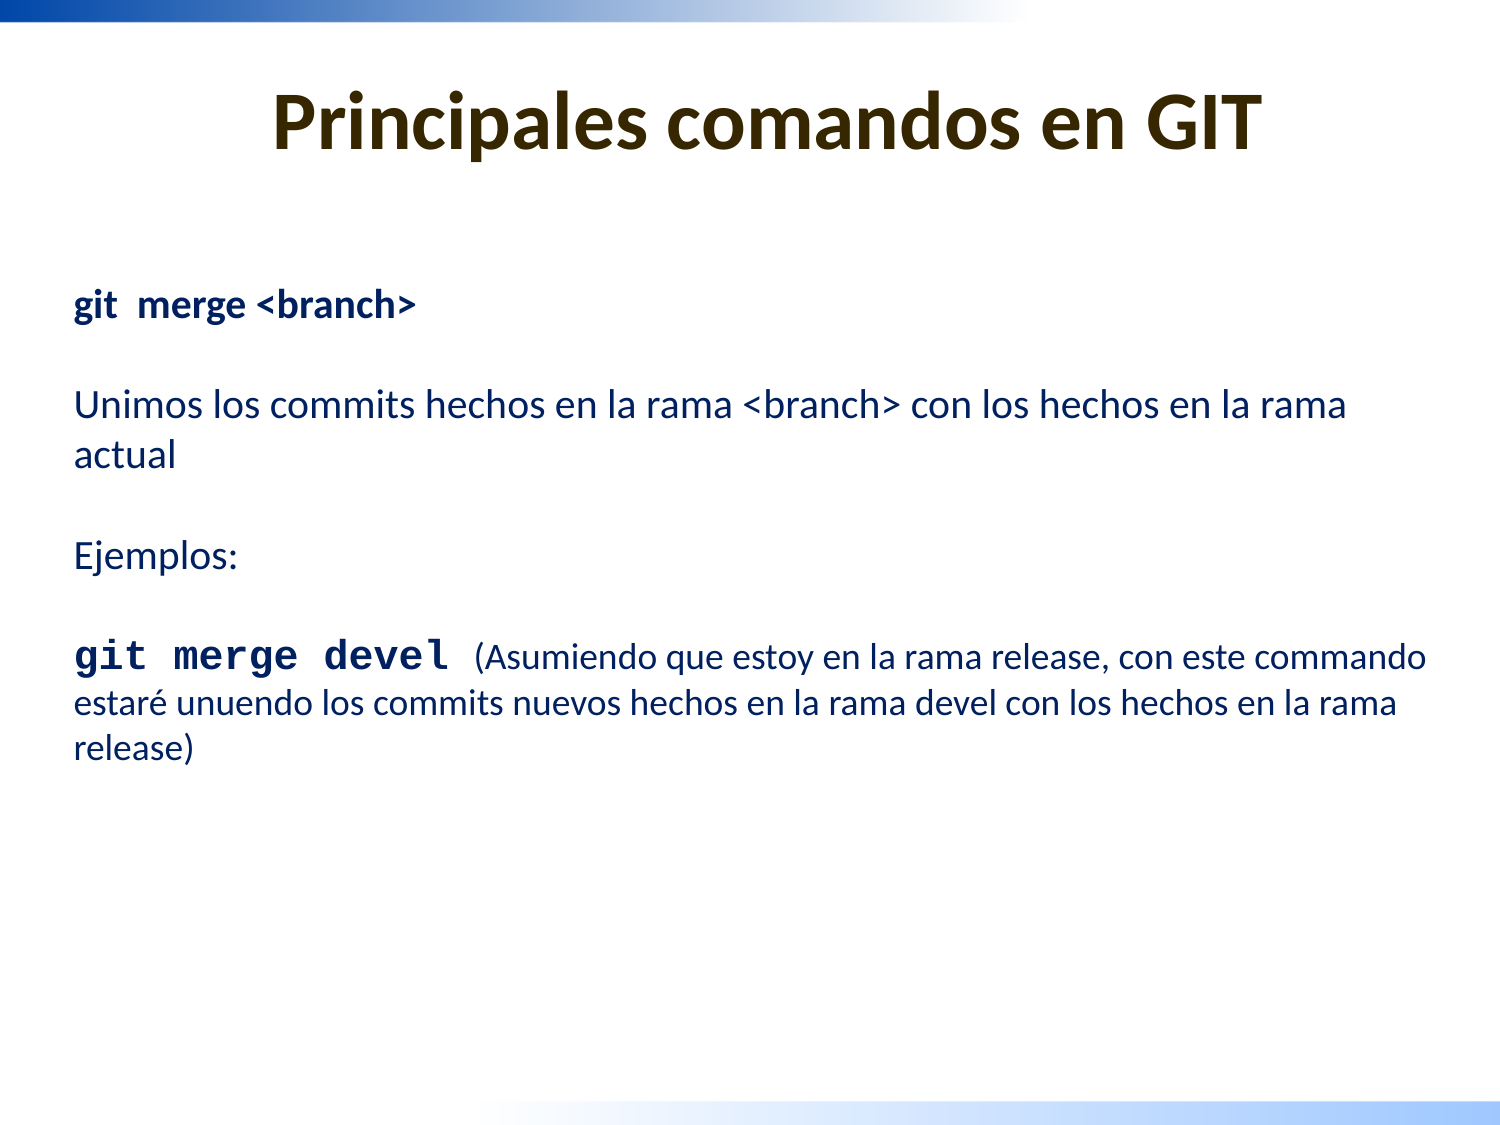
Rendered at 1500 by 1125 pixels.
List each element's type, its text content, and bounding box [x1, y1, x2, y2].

title Principales comandos en GIT [257, 58, 1336, 176]
picture [0, 0, 1500, 1125]
text_box git merge <branch> Unimos los commits hechos en la rama <branch> con los hechos en la rama actual Ejemplos: git merge devel (Asumiendo que estoy en la rama release, con este commando estaré unuendo los commits nuevos hechos en la rama devel con los hechos en la rama release) [58, 269, 1453, 786]
